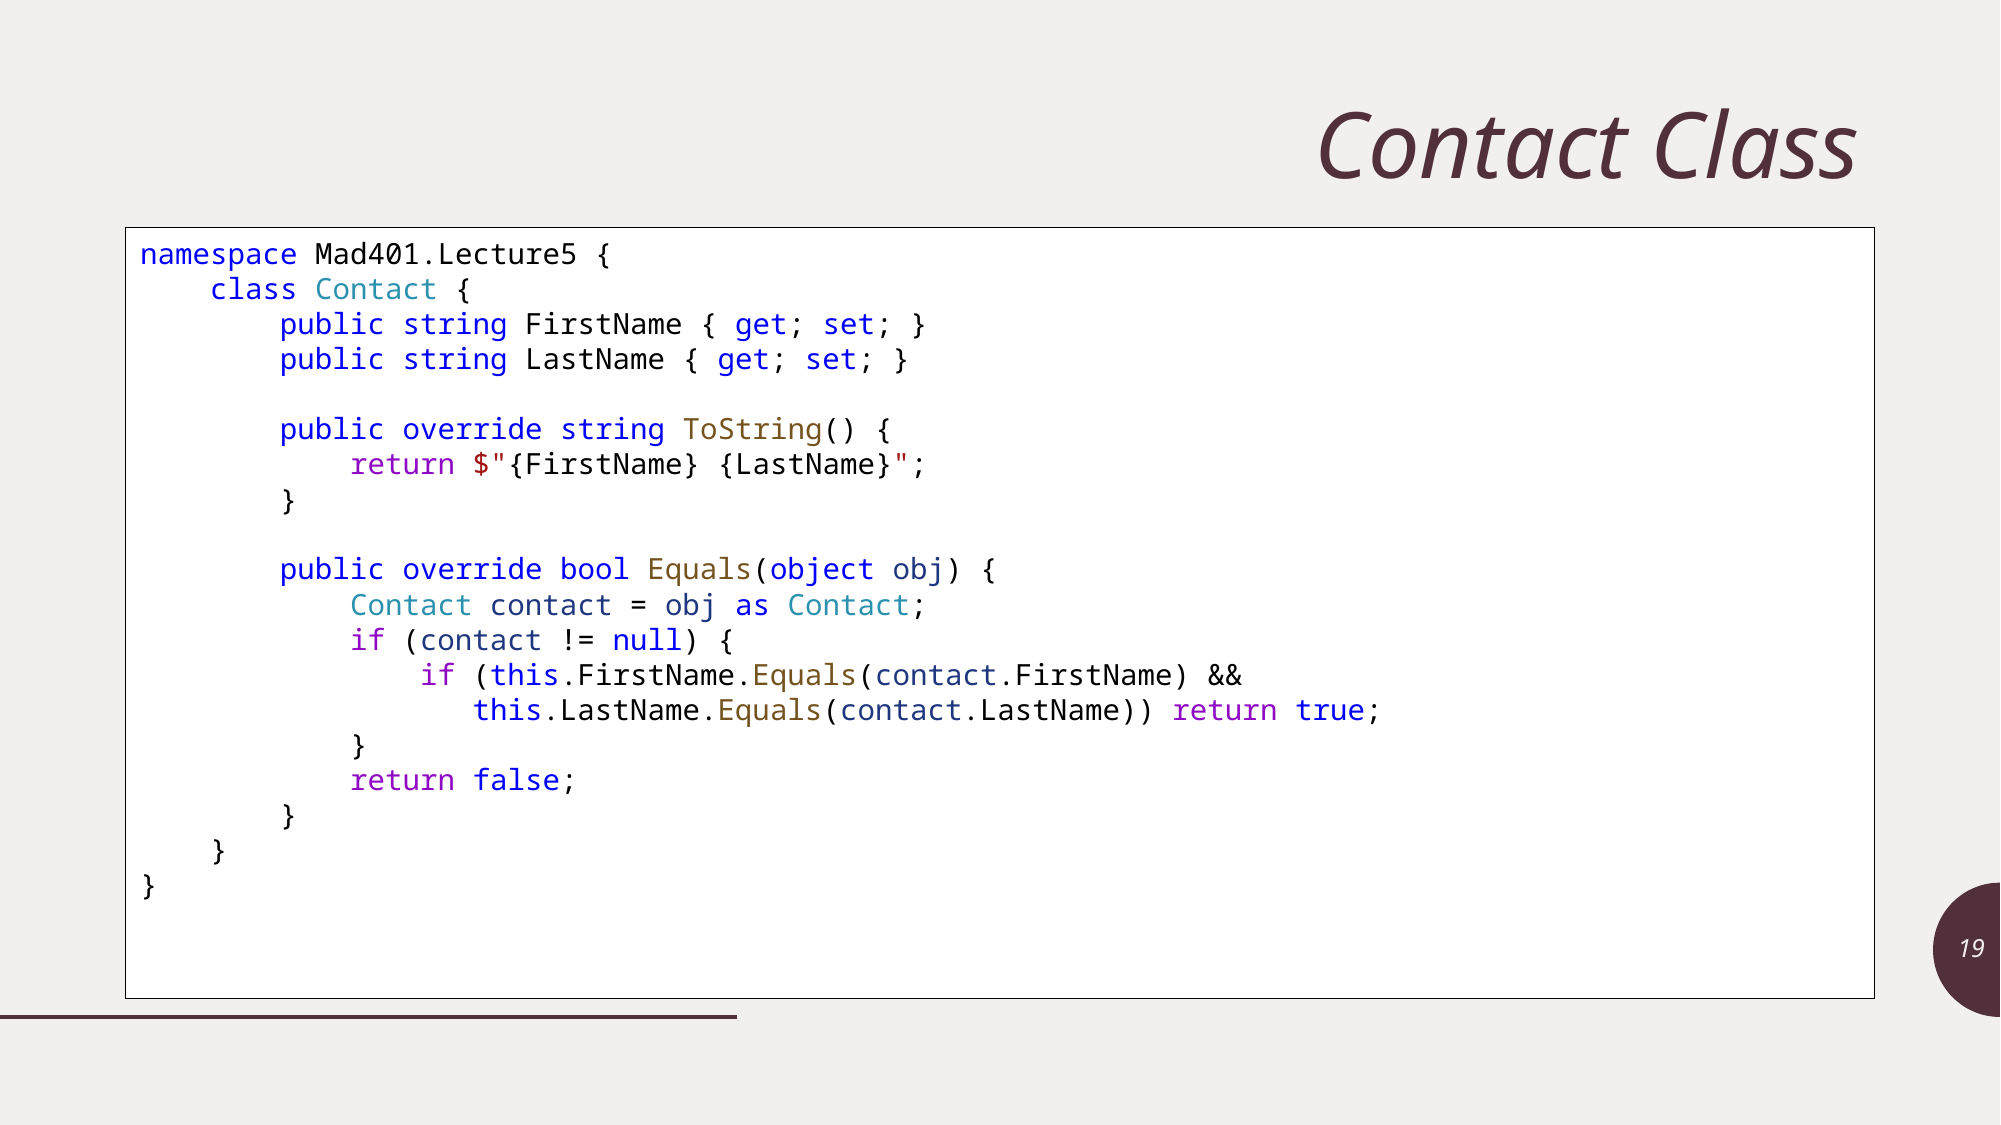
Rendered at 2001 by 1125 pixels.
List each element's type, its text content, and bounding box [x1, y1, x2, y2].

title Contact Class [125, 91, 1875, 207]
list namespace Mad401.Lecture5 { class Contact { public string FirstName { get; set; } public string LastName { get; set; } public override string ToString() { return $"{FirstName} {LastName}"; } public override bool Equals(object obj) { Contact contact = obj as Contact; if (contact != null) { if (this.FirstName.Equals(contact.FirstName) && this.LastName.Equals(contact.LastName)) return true; } return false; } } } [125, 227, 1875, 999]
slide_number 19 [1933, 919, 2000, 980]
